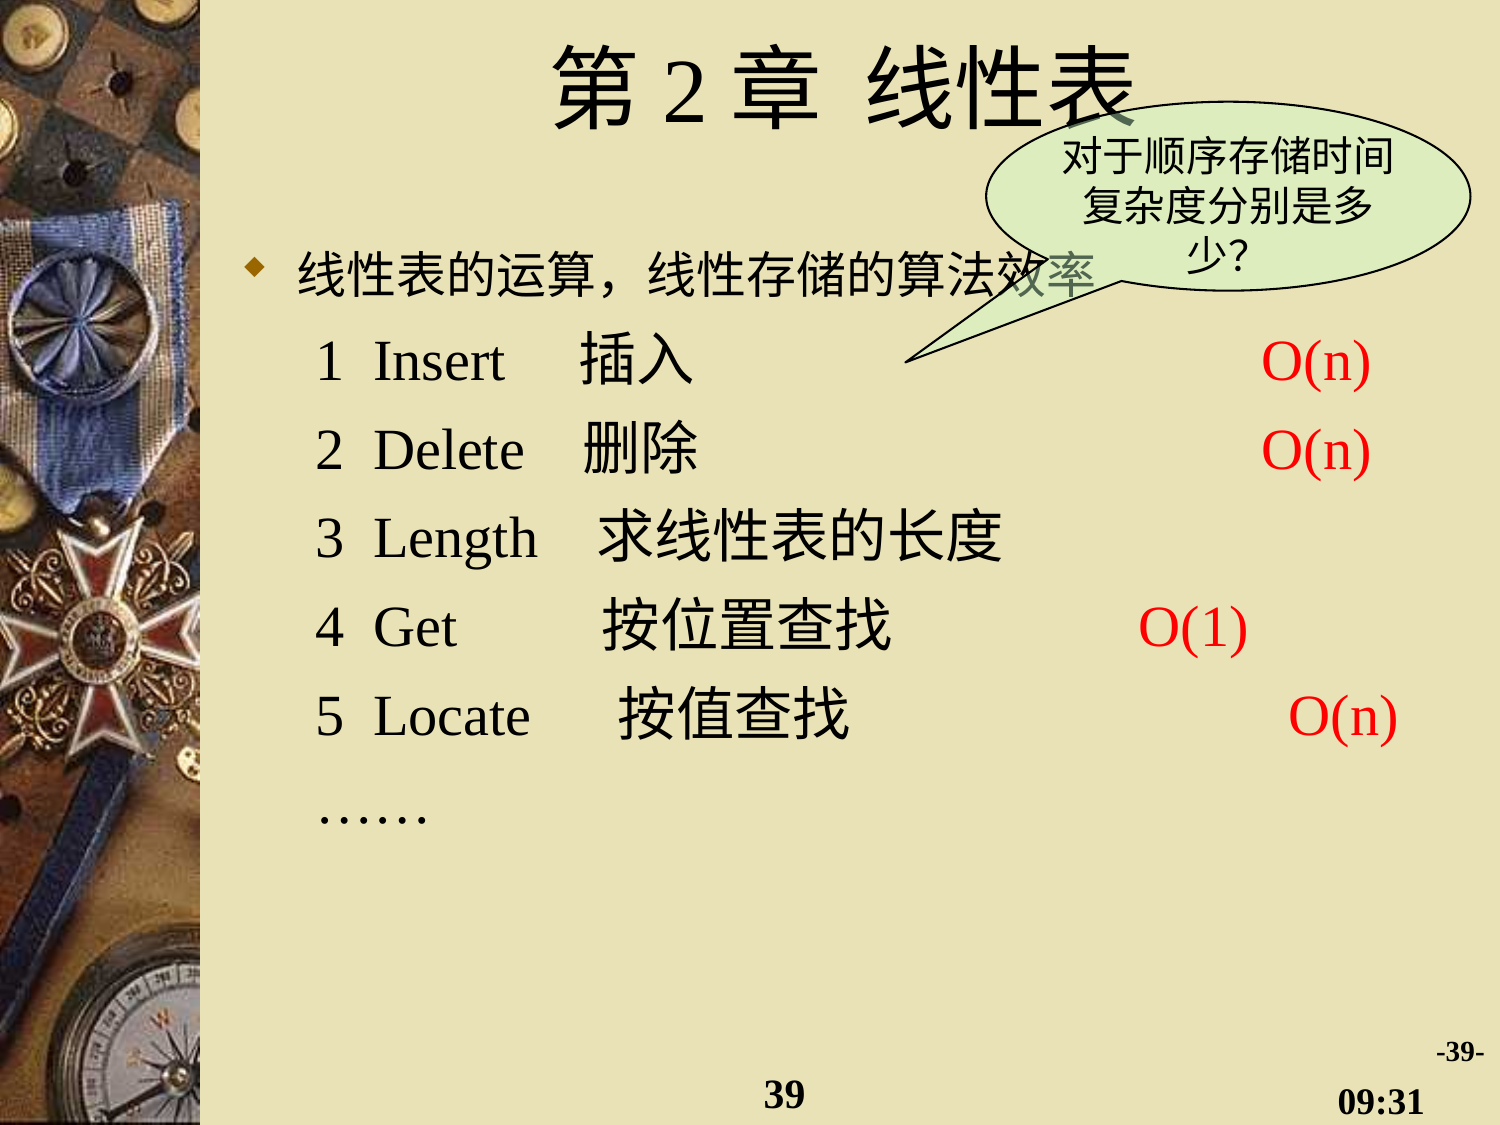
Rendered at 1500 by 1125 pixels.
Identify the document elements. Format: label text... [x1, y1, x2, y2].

picture [0, 0, 200, 1125]
title 第2章 线性表 [225, 0, 1463, 180]
list 线性表的运算，线性存储的算法效率 1 Insert 插入 O(n) 2 Delete 删除 O(n) 3 Length 求线性表的长度 4 Get 按位置查找 O(1) 5 Locate 按值查找 O(n) …… [225, 230, 1475, 906]
slide_number -39- [1187, 1025, 1500, 1100]
text_box 对于顺序存储时间复杂度分别是多少？ [905, 101, 1471, 363]
